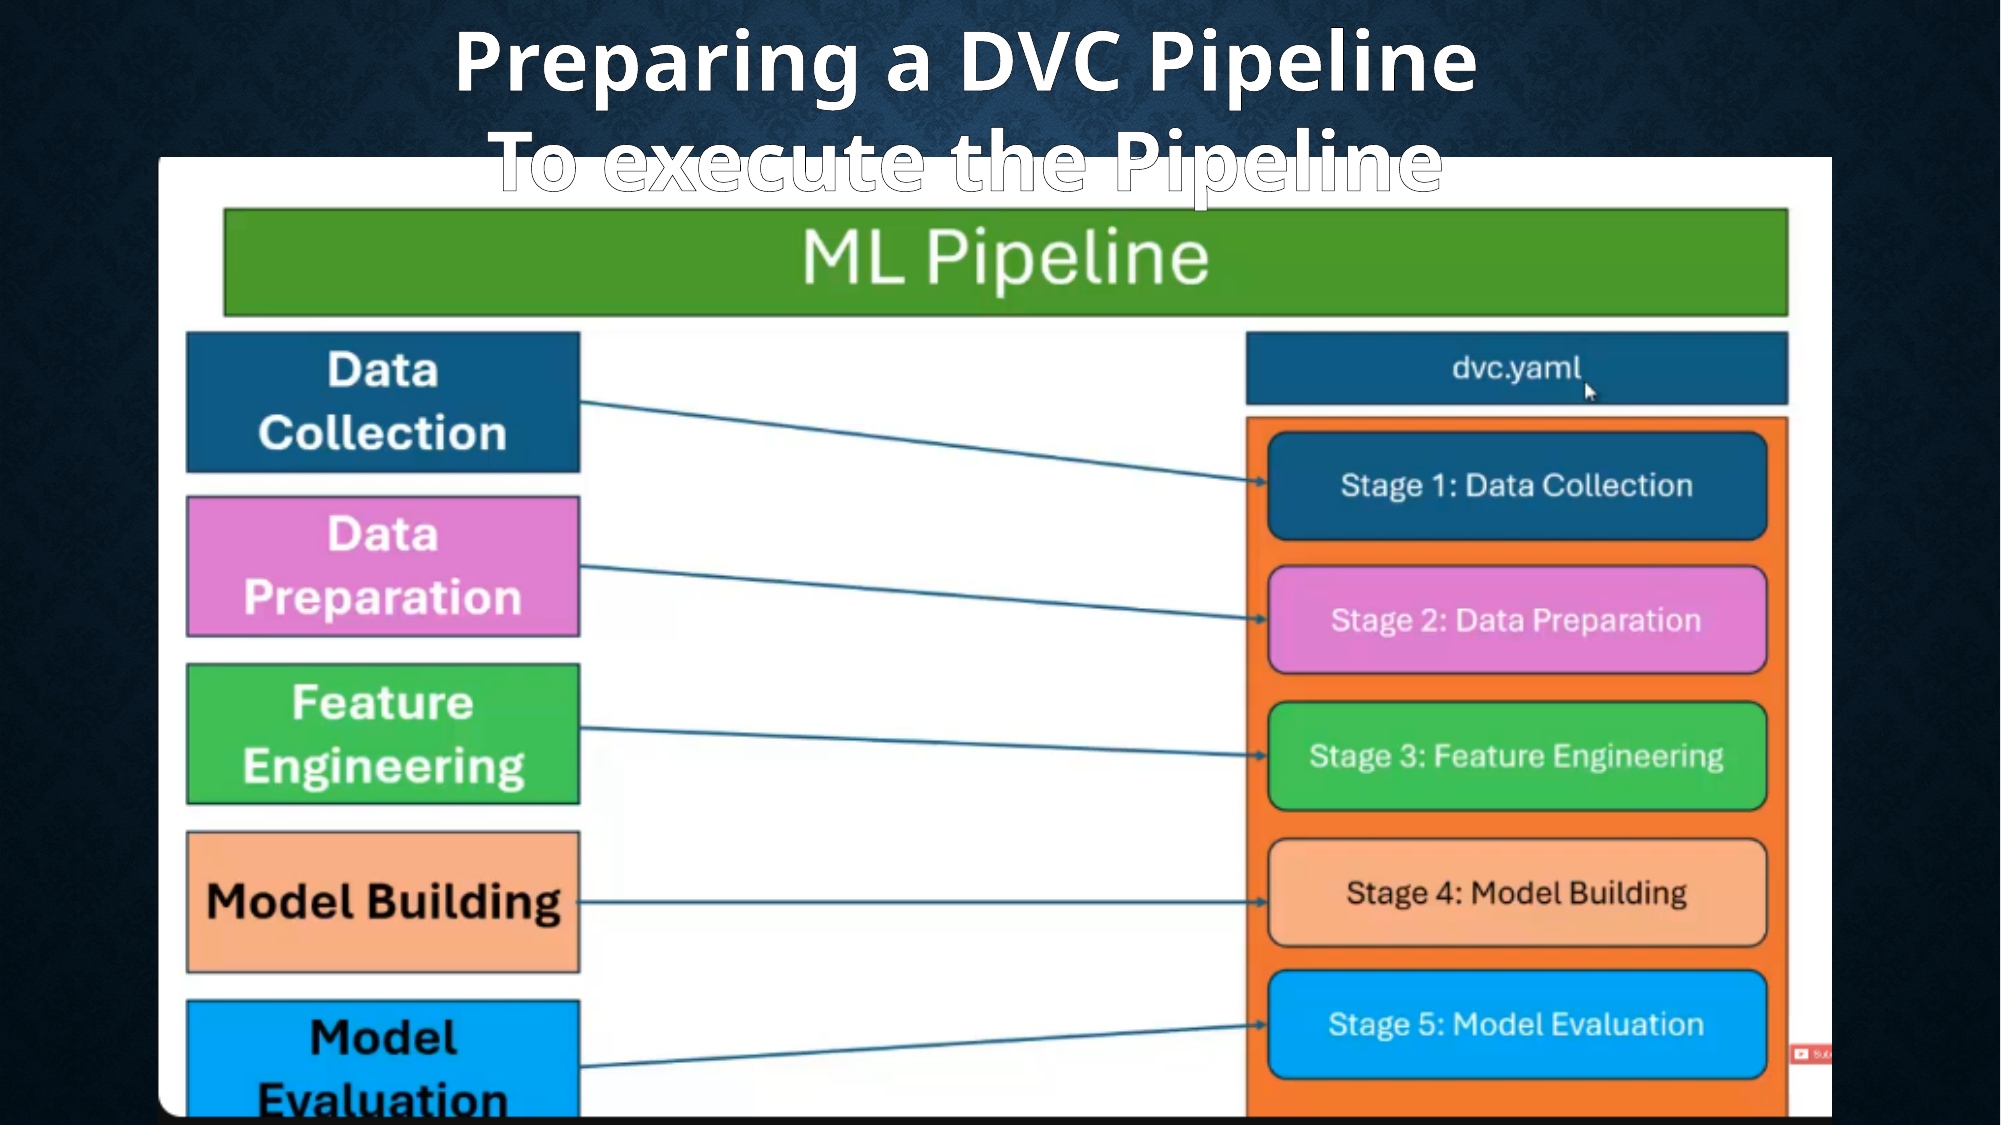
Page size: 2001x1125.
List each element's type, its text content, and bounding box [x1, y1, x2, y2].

picture [156, 157, 1833, 1125]
text_box Preparing a DVC Pipeline To execute the Pipeline [436, 0, 1496, 157]
